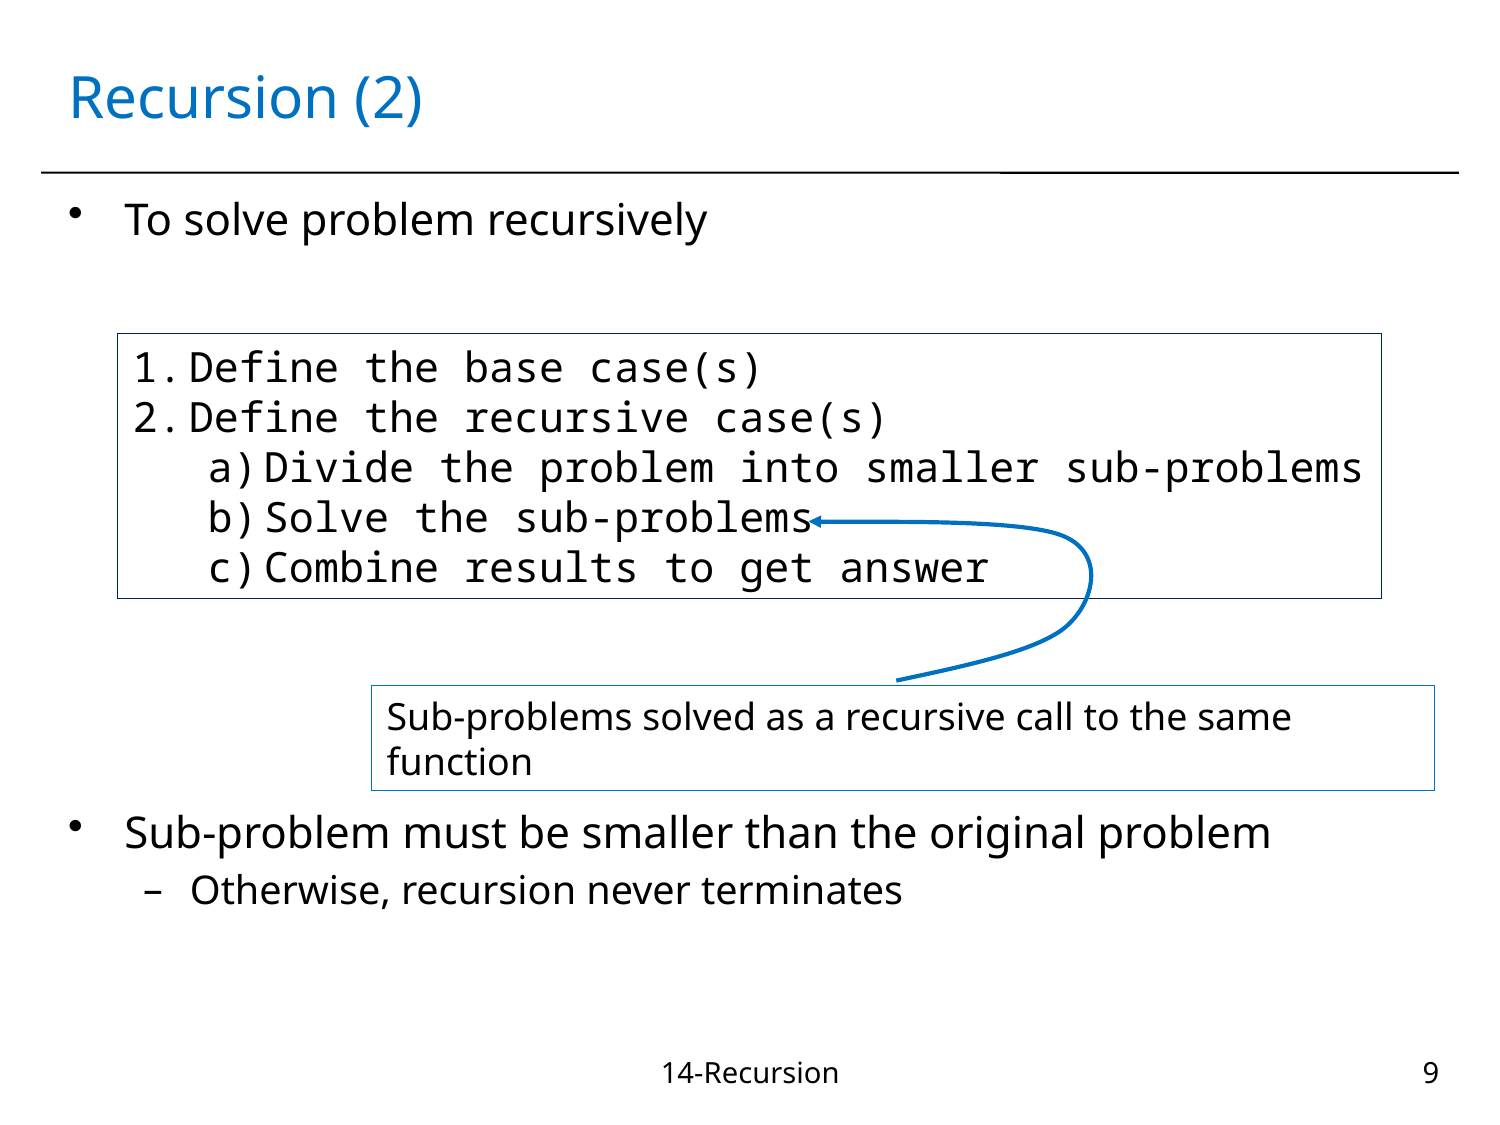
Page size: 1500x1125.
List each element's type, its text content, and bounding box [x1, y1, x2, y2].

slide_number 9 [1104, 1046, 1455, 1125]
text_box [808, 515, 1094, 683]
title Recursion (2) [52, 30, 1448, 159]
list To solve problem recursively Sub-problem must be smaller than the original problem Otherwise, recursion never terminates [52, 184, 1448, 1012]
text_box Sub-problems solved as a recursive call to the same function [371, 685, 1435, 791]
footer 14-Recursion [502, 1046, 999, 1125]
text_box Define the base case(s) Define the recursive case(s) Divide the problem into smaller sub-problems Solve the sub-problems Combine results to get answer [117, 333, 1382, 599]
